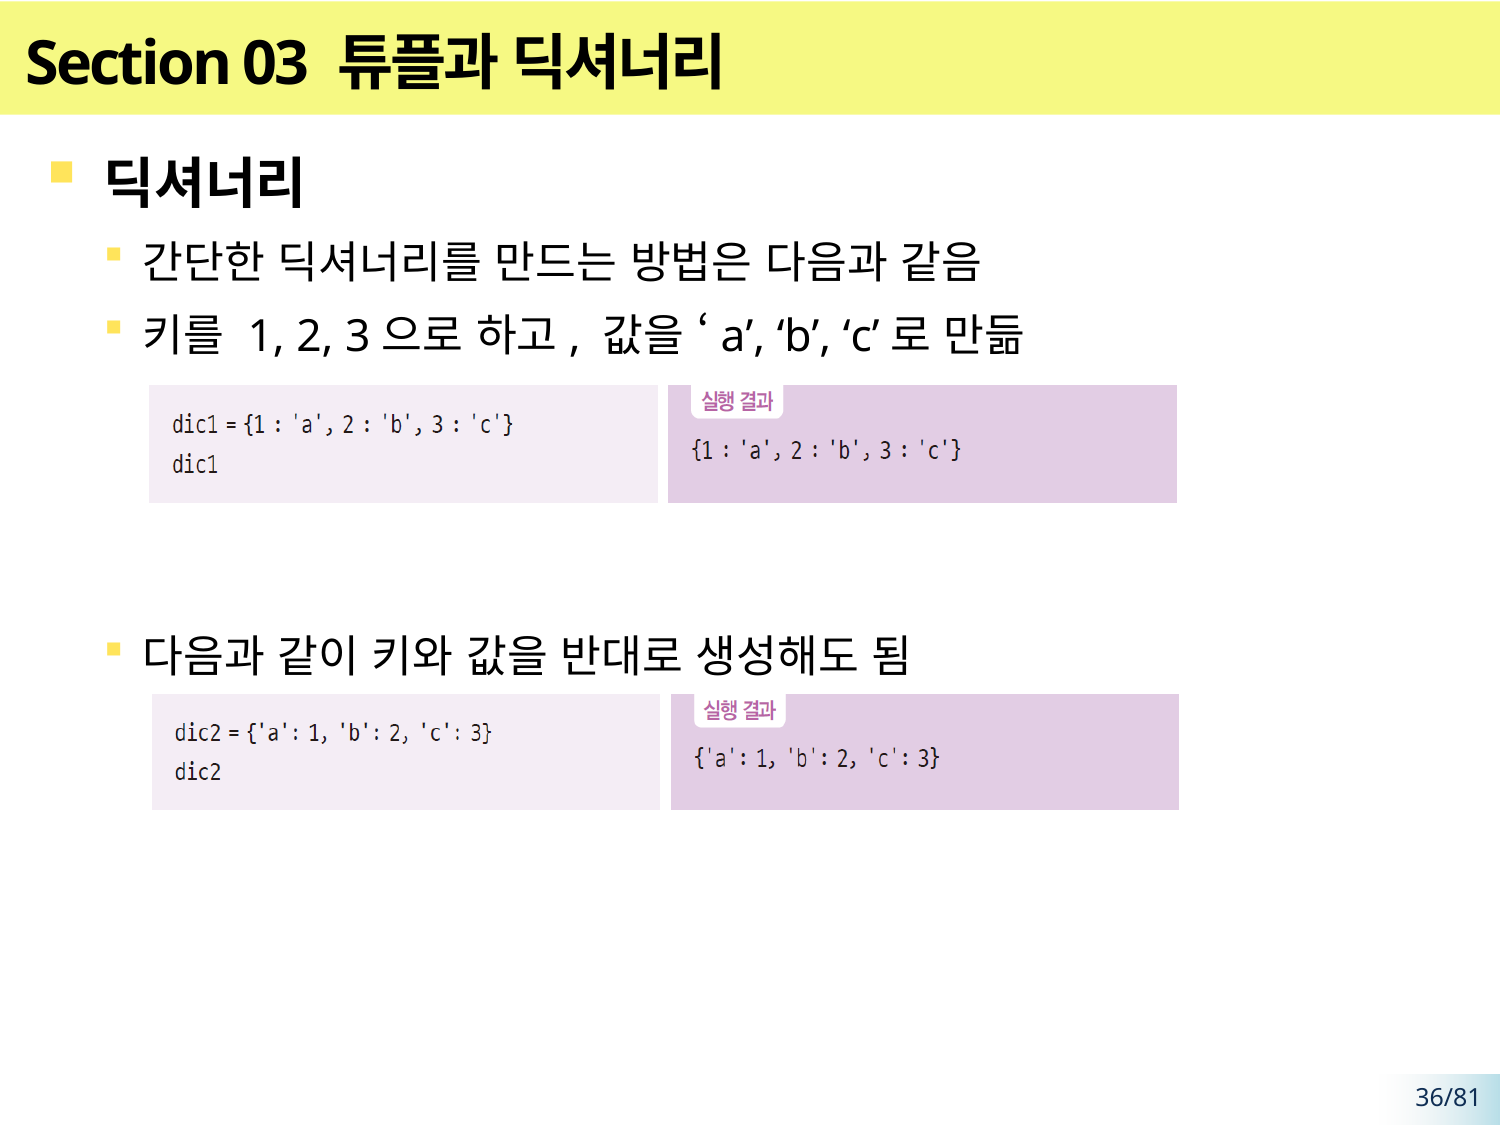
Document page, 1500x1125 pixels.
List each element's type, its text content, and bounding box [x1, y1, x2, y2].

picture [146, 381, 1182, 510]
list 딕셔너리 간단한 딕셔너리를 만드는 방법은 다음과 같음 키를 1, 2, 3으로 하고, 값을 ‘a’, ‘b’, ‘c’로 만듦 다음과 같이 키와 값을 반대로 생성해도 됨 [10, 126, 1481, 1057]
title Section 03 튜플과 딕셔너리 [10, 21, 1288, 99]
picture [146, 686, 1184, 812]
